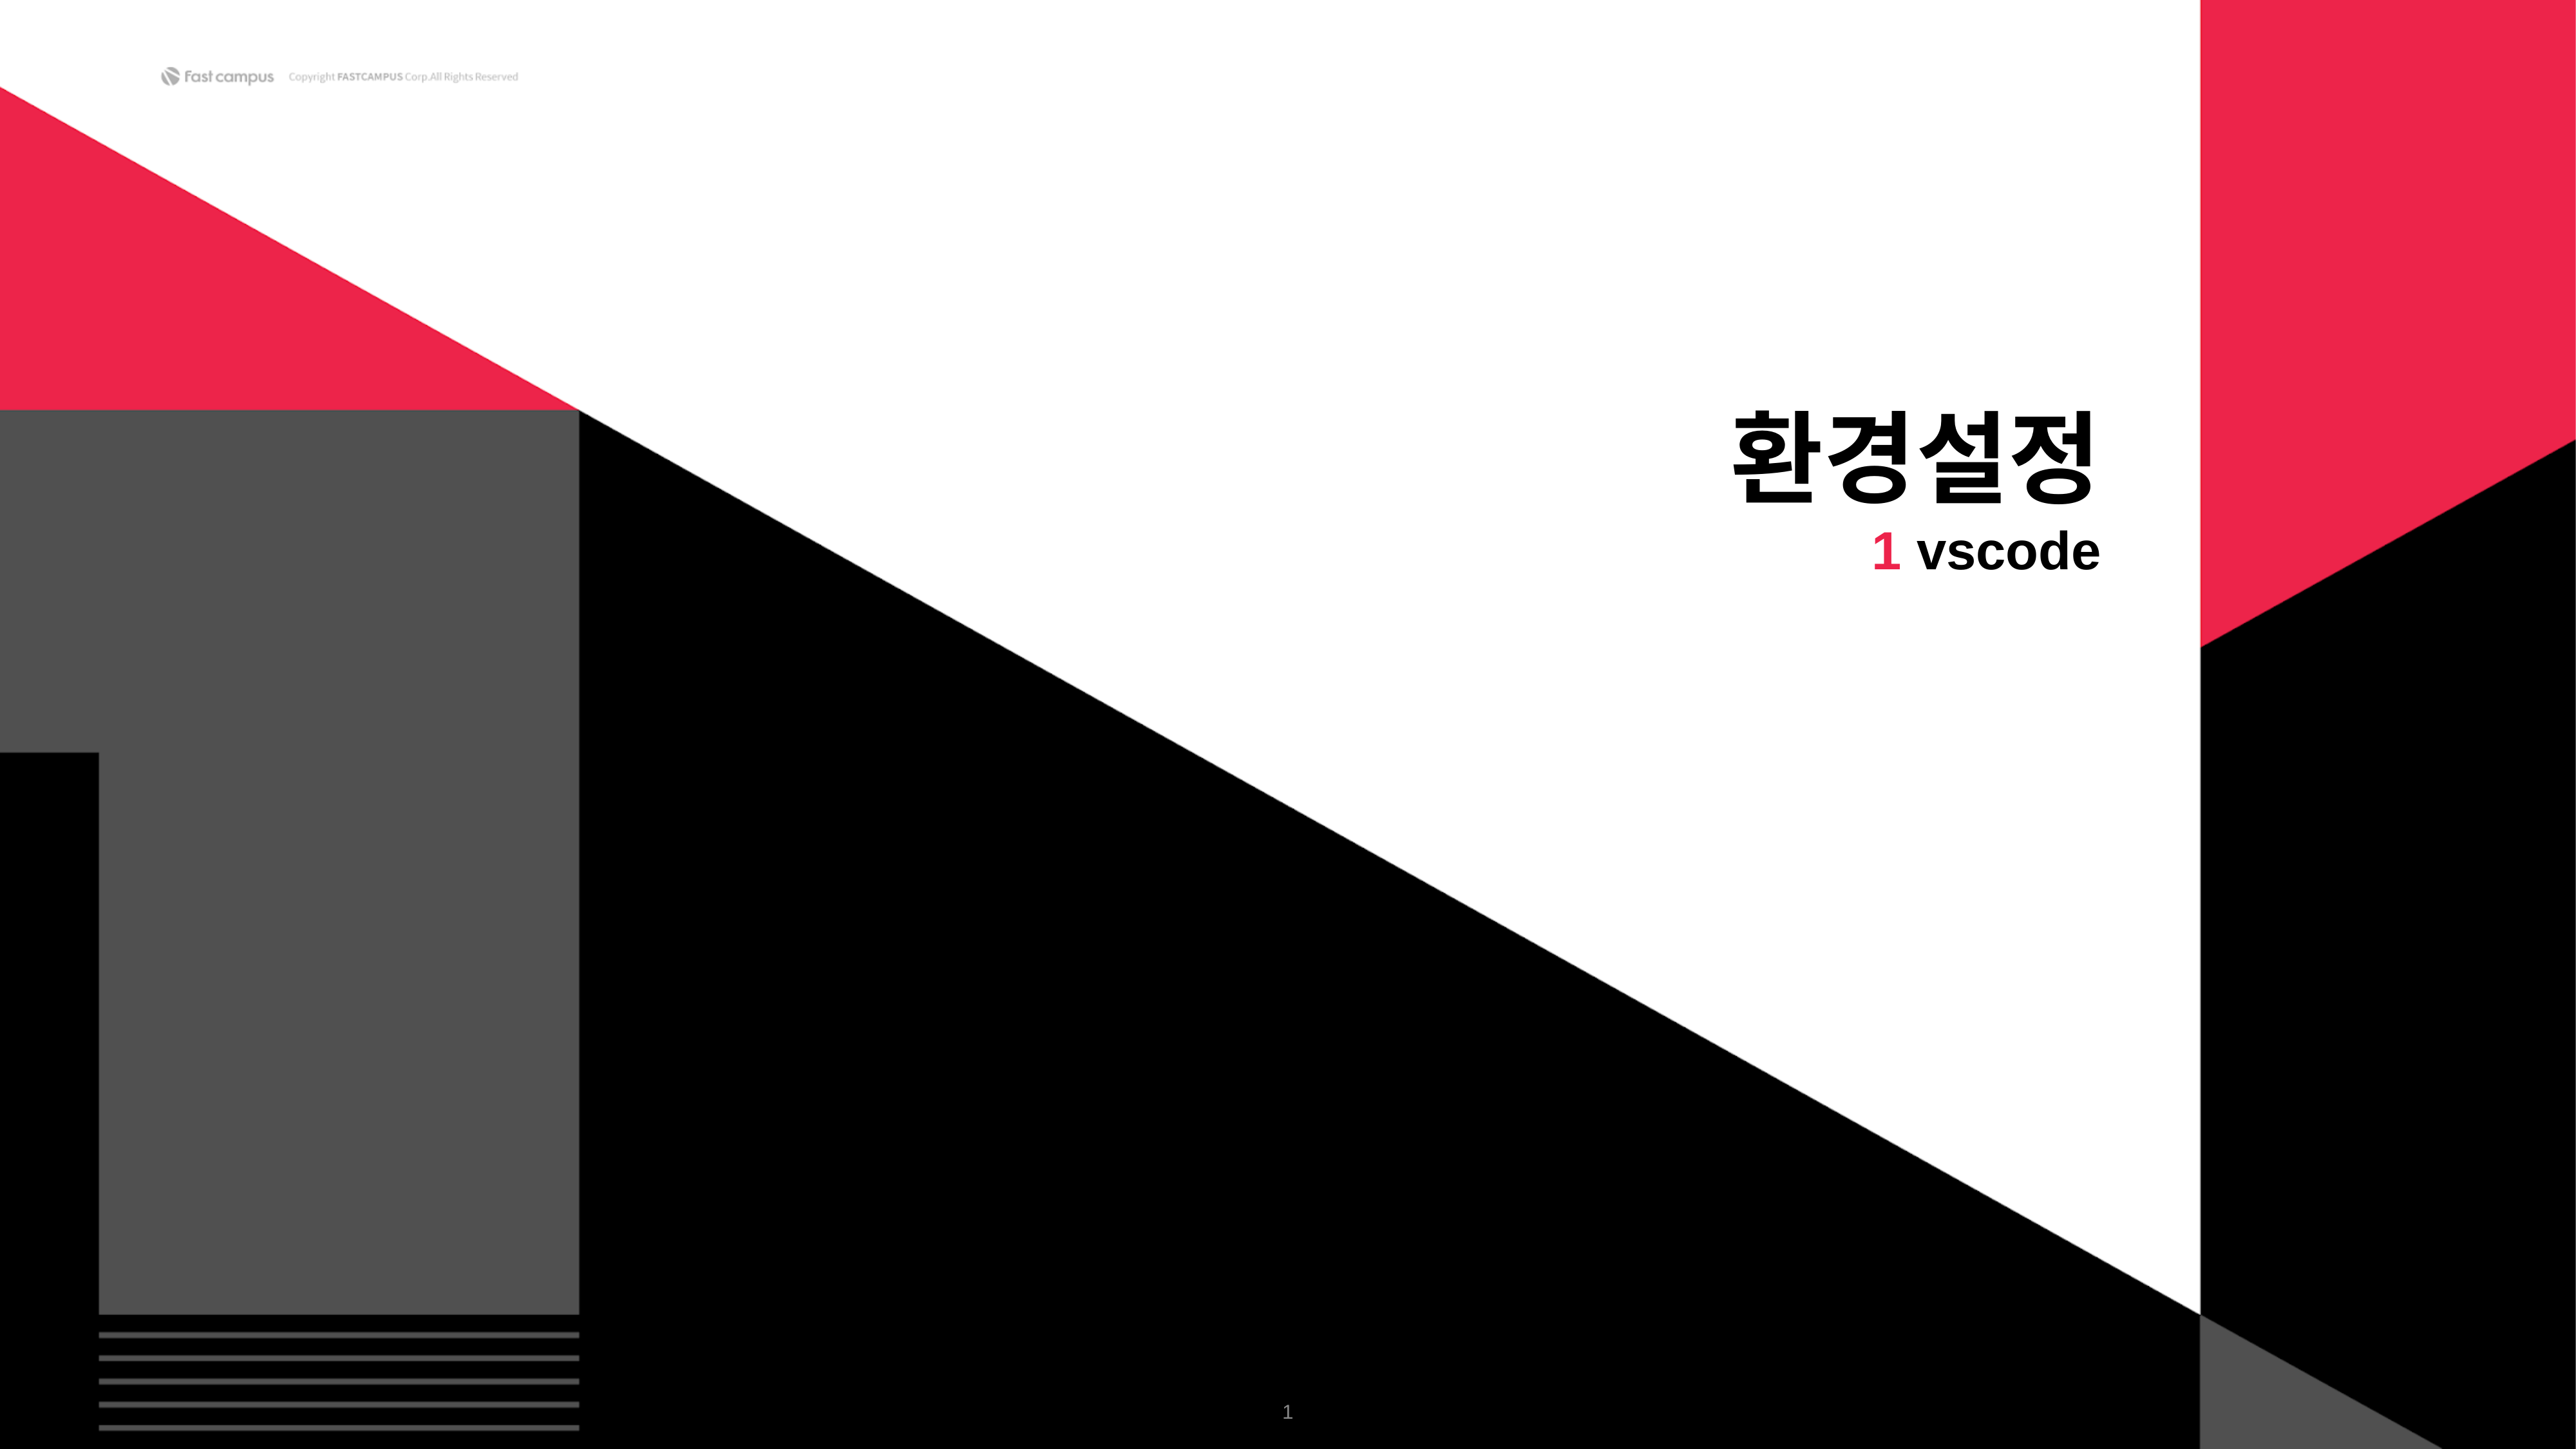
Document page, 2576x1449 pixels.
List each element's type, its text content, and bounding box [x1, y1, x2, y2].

picture [0, 0, 2576, 1449]
slide_number ‹#› [998, 1372, 1578, 1449]
text_box 환경설정 1 vscode [254, 390, 2107, 586]
